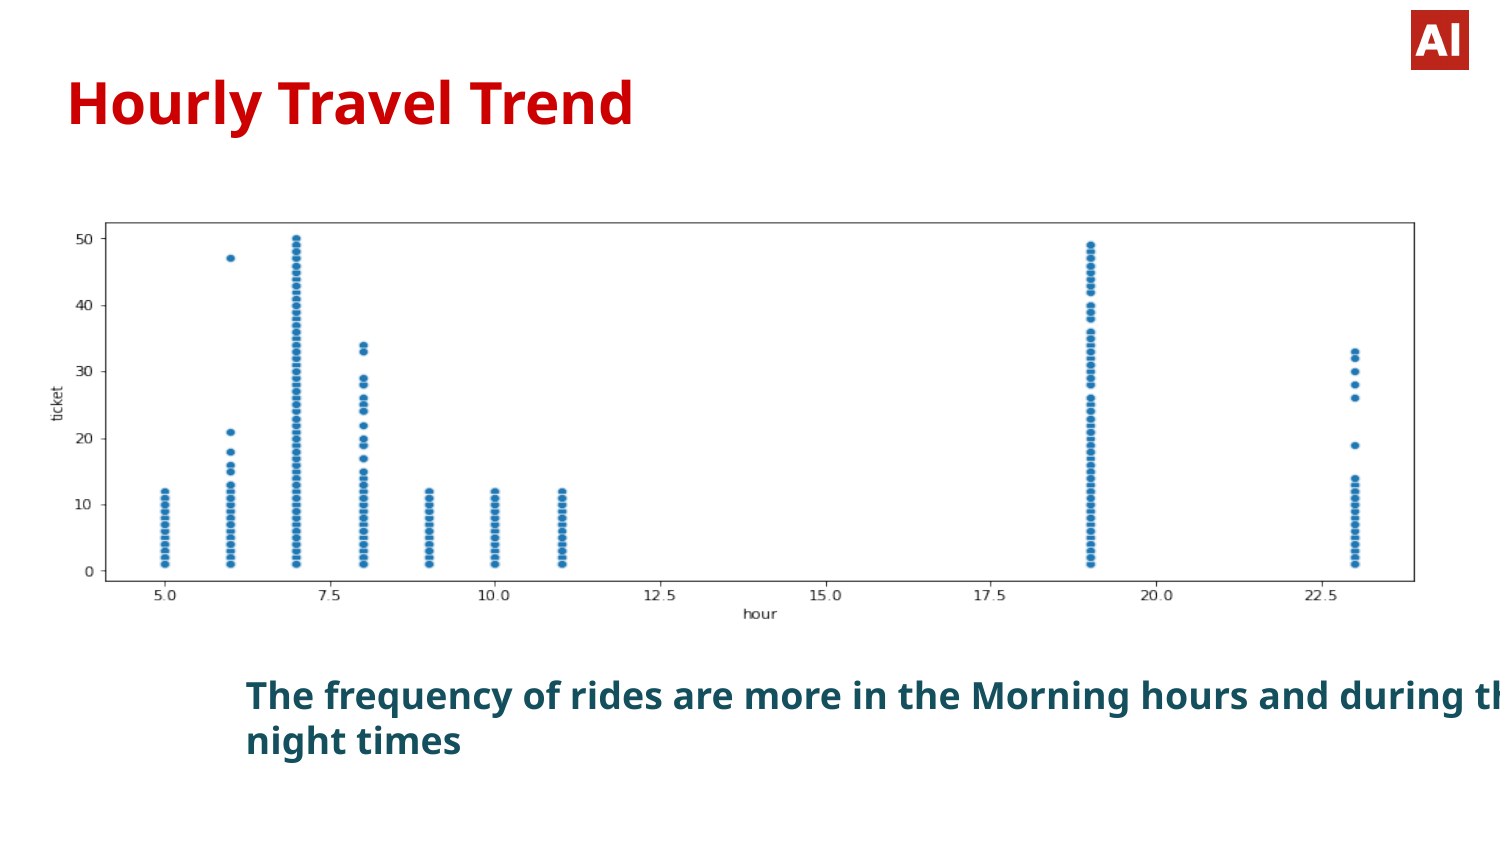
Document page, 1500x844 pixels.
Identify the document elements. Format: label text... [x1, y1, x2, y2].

picture [41, 213, 1425, 631]
title Hourly Travel Trend [51, 51, 1449, 167]
text_box The frequency of rides are more in the Morning hours and during the night times [230, 657, 1500, 812]
picture [1411, 10, 1469, 70]
